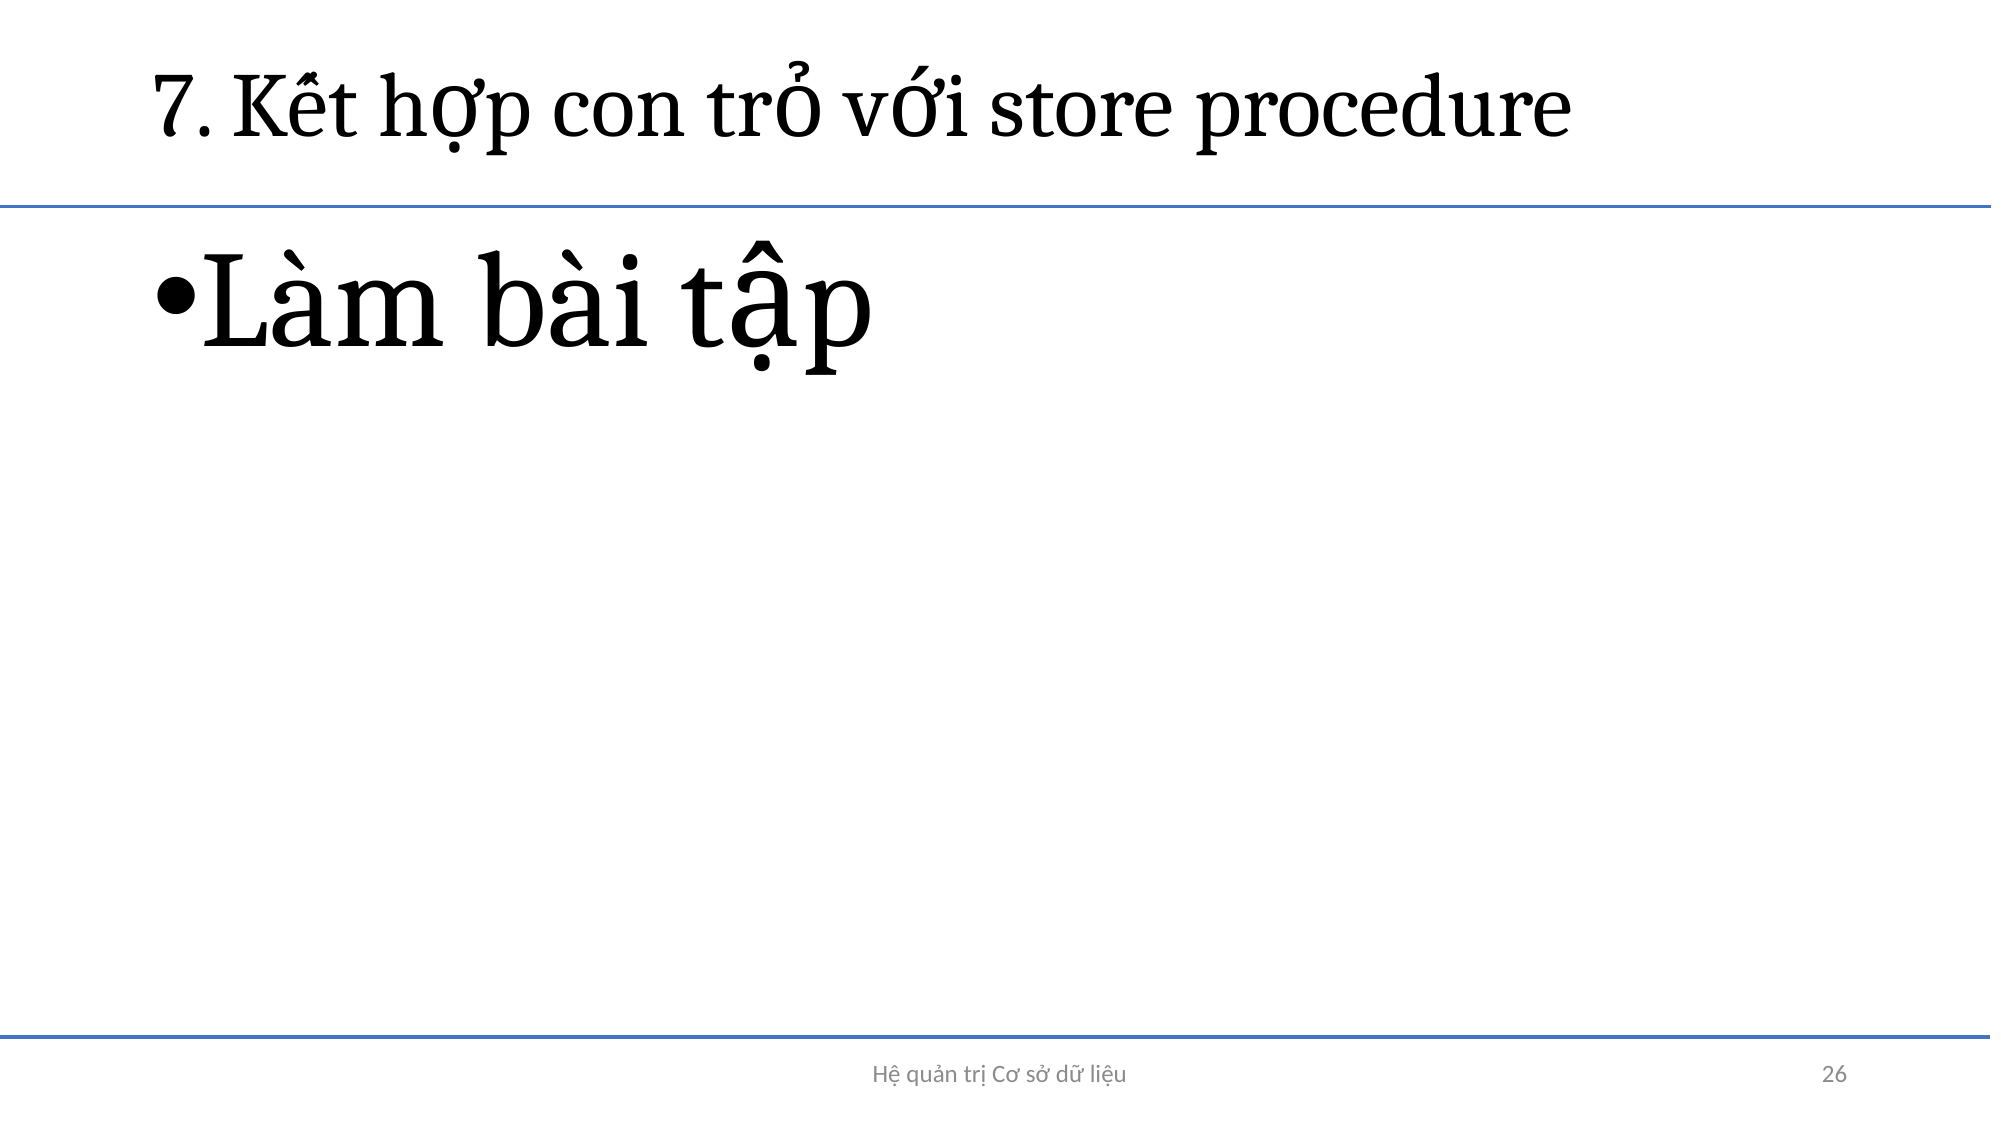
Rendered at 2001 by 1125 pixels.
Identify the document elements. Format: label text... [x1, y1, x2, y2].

footer Hệ quản trị Cơ sở dữ liệu [662, 1042, 1338, 1103]
title 7. Kết hợp con trỏ với store procedure [137, 7, 1785, 207]
list Làm bài tập [137, 220, 1863, 1014]
slide_number 26 [1412, 1042, 1863, 1103]
